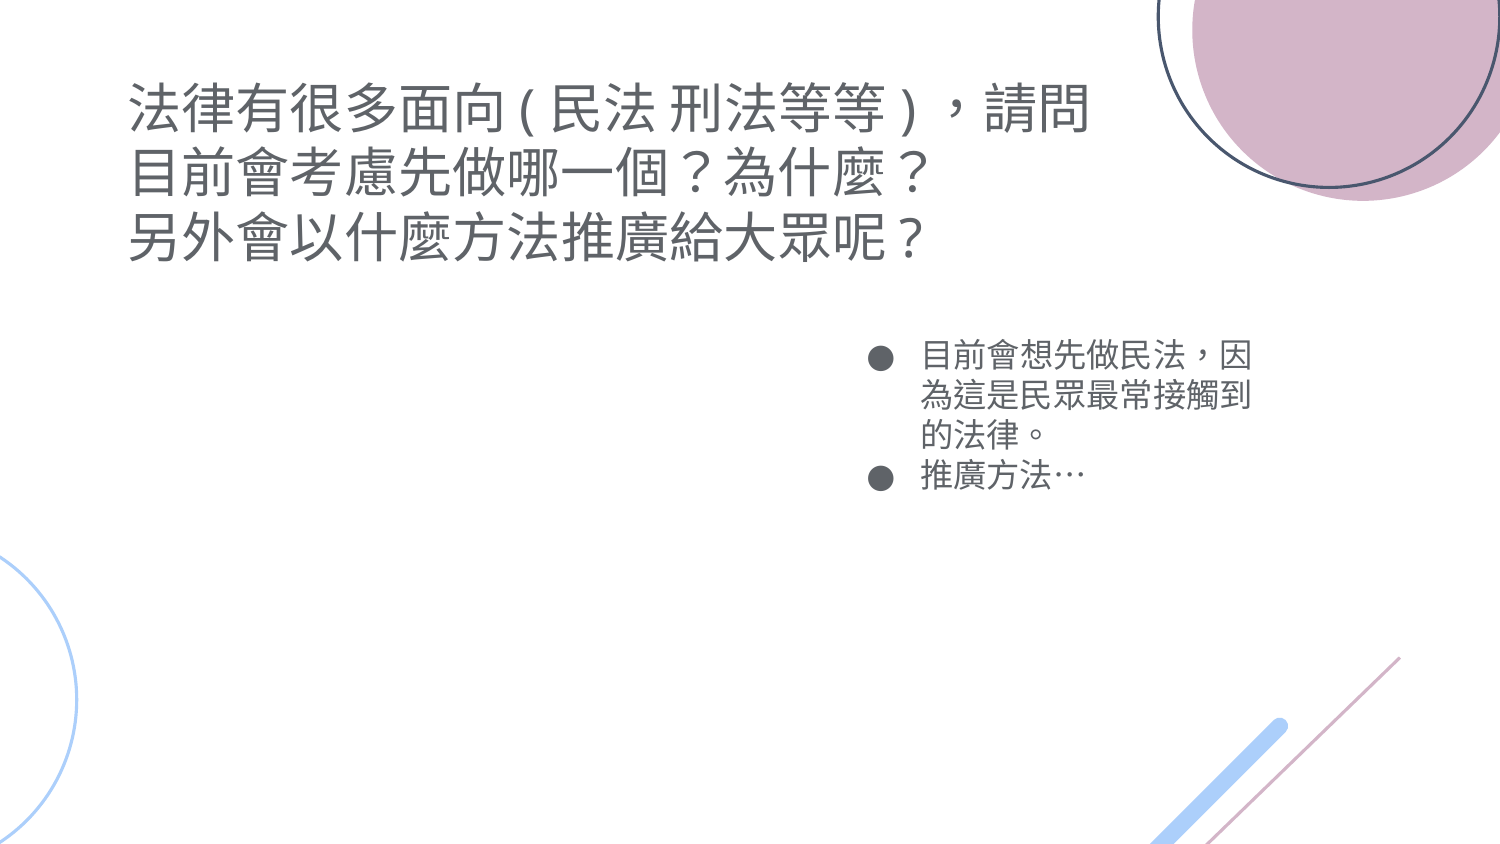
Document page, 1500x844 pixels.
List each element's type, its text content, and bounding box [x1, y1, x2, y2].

title 法律有很多面向(民法 刑法等等)，請問目前會考慮先做哪一個？為什麼？ 另外會以什麼方法推廣給大眾呢? [112, 196, 1134, 284]
list 目前會想先做民法，因為這是民眾最常接觸到的法律。 推廣方法… [830, 319, 1291, 675]
